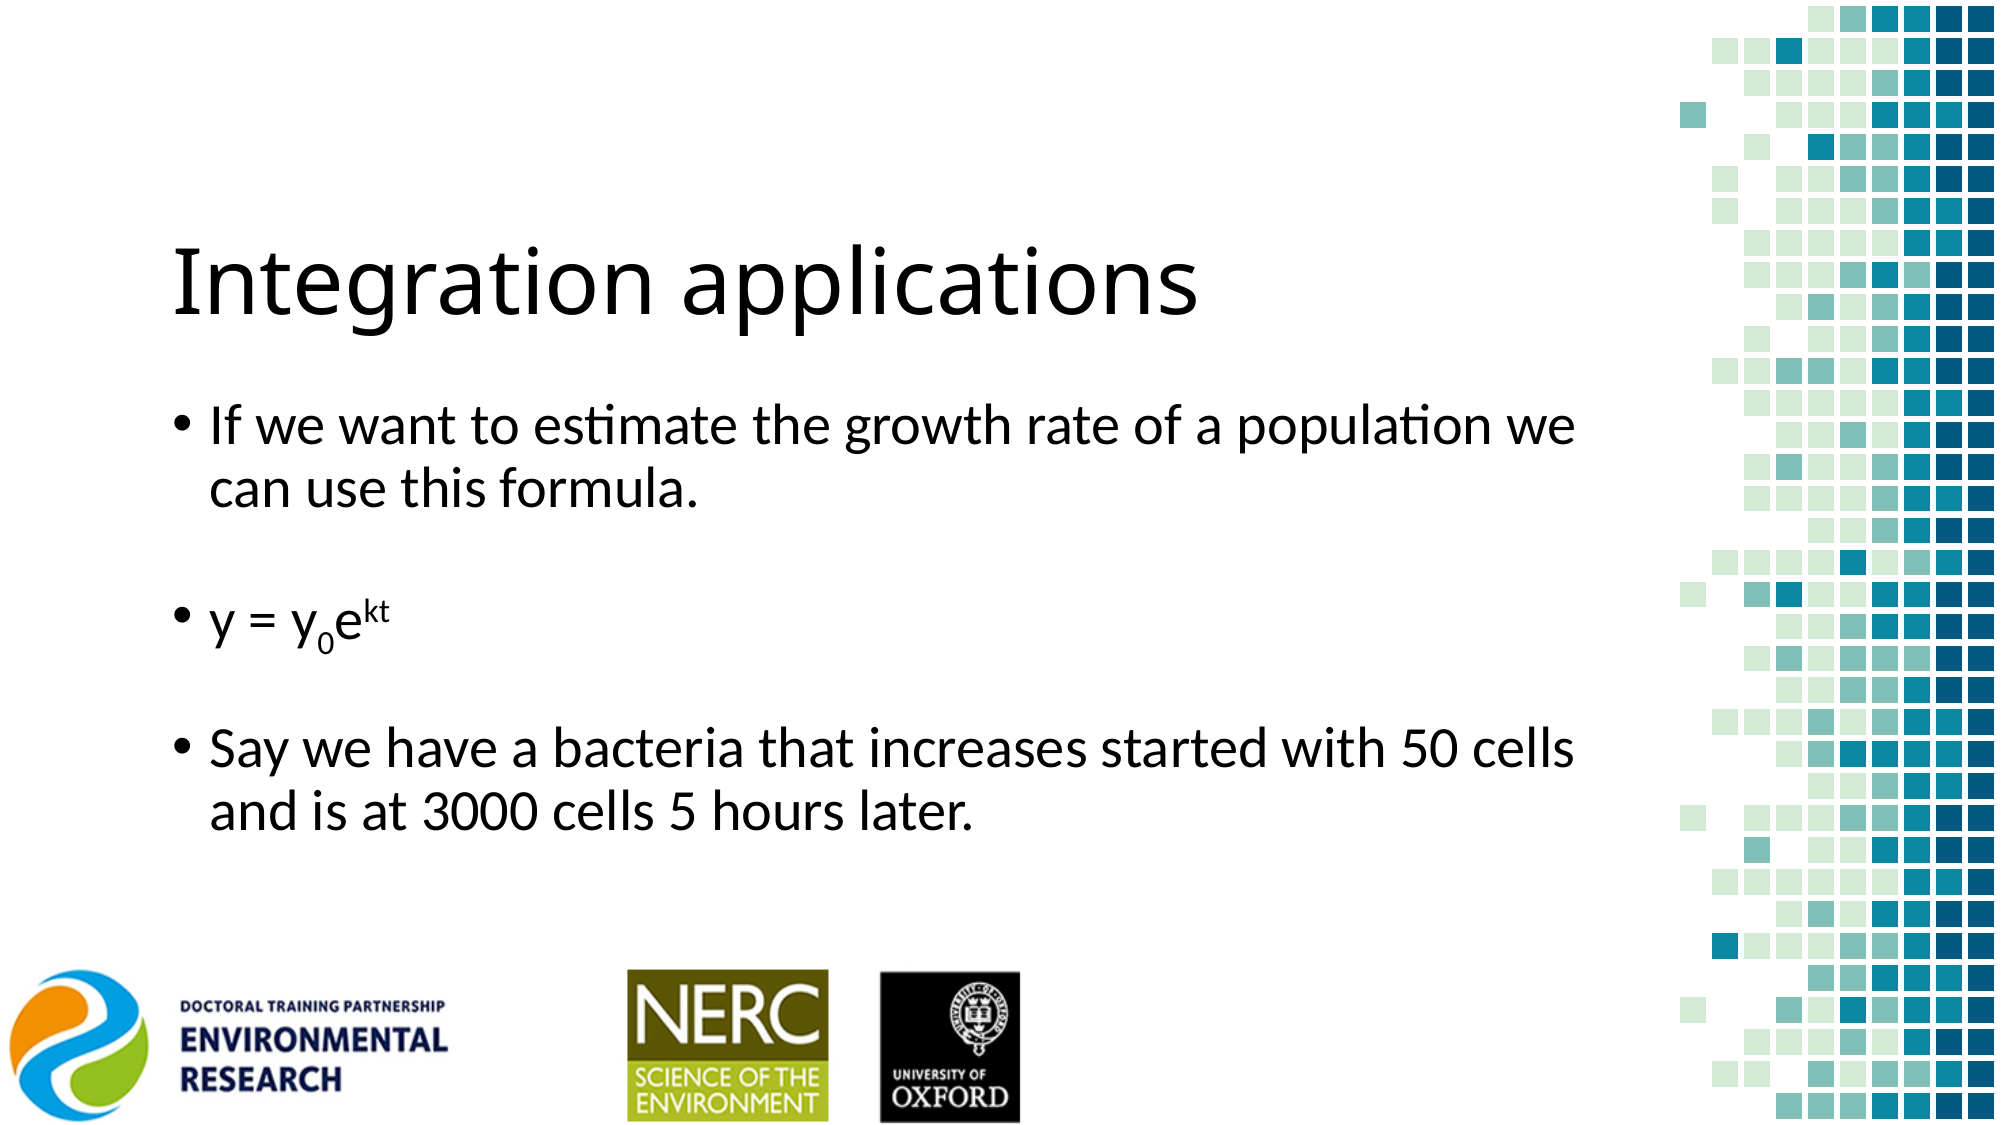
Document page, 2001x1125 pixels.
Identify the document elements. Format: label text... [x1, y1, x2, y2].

list If we want to estimate the growth rate of a population we can use this formula. y = y0ekt Say we have a bacteria that increases started with 50 cells and is at 3000 cells 5 hours later. [157, 379, 1636, 964]
title Integration applications [157, 161, 1636, 350]
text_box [0, 964, 1676, 1125]
